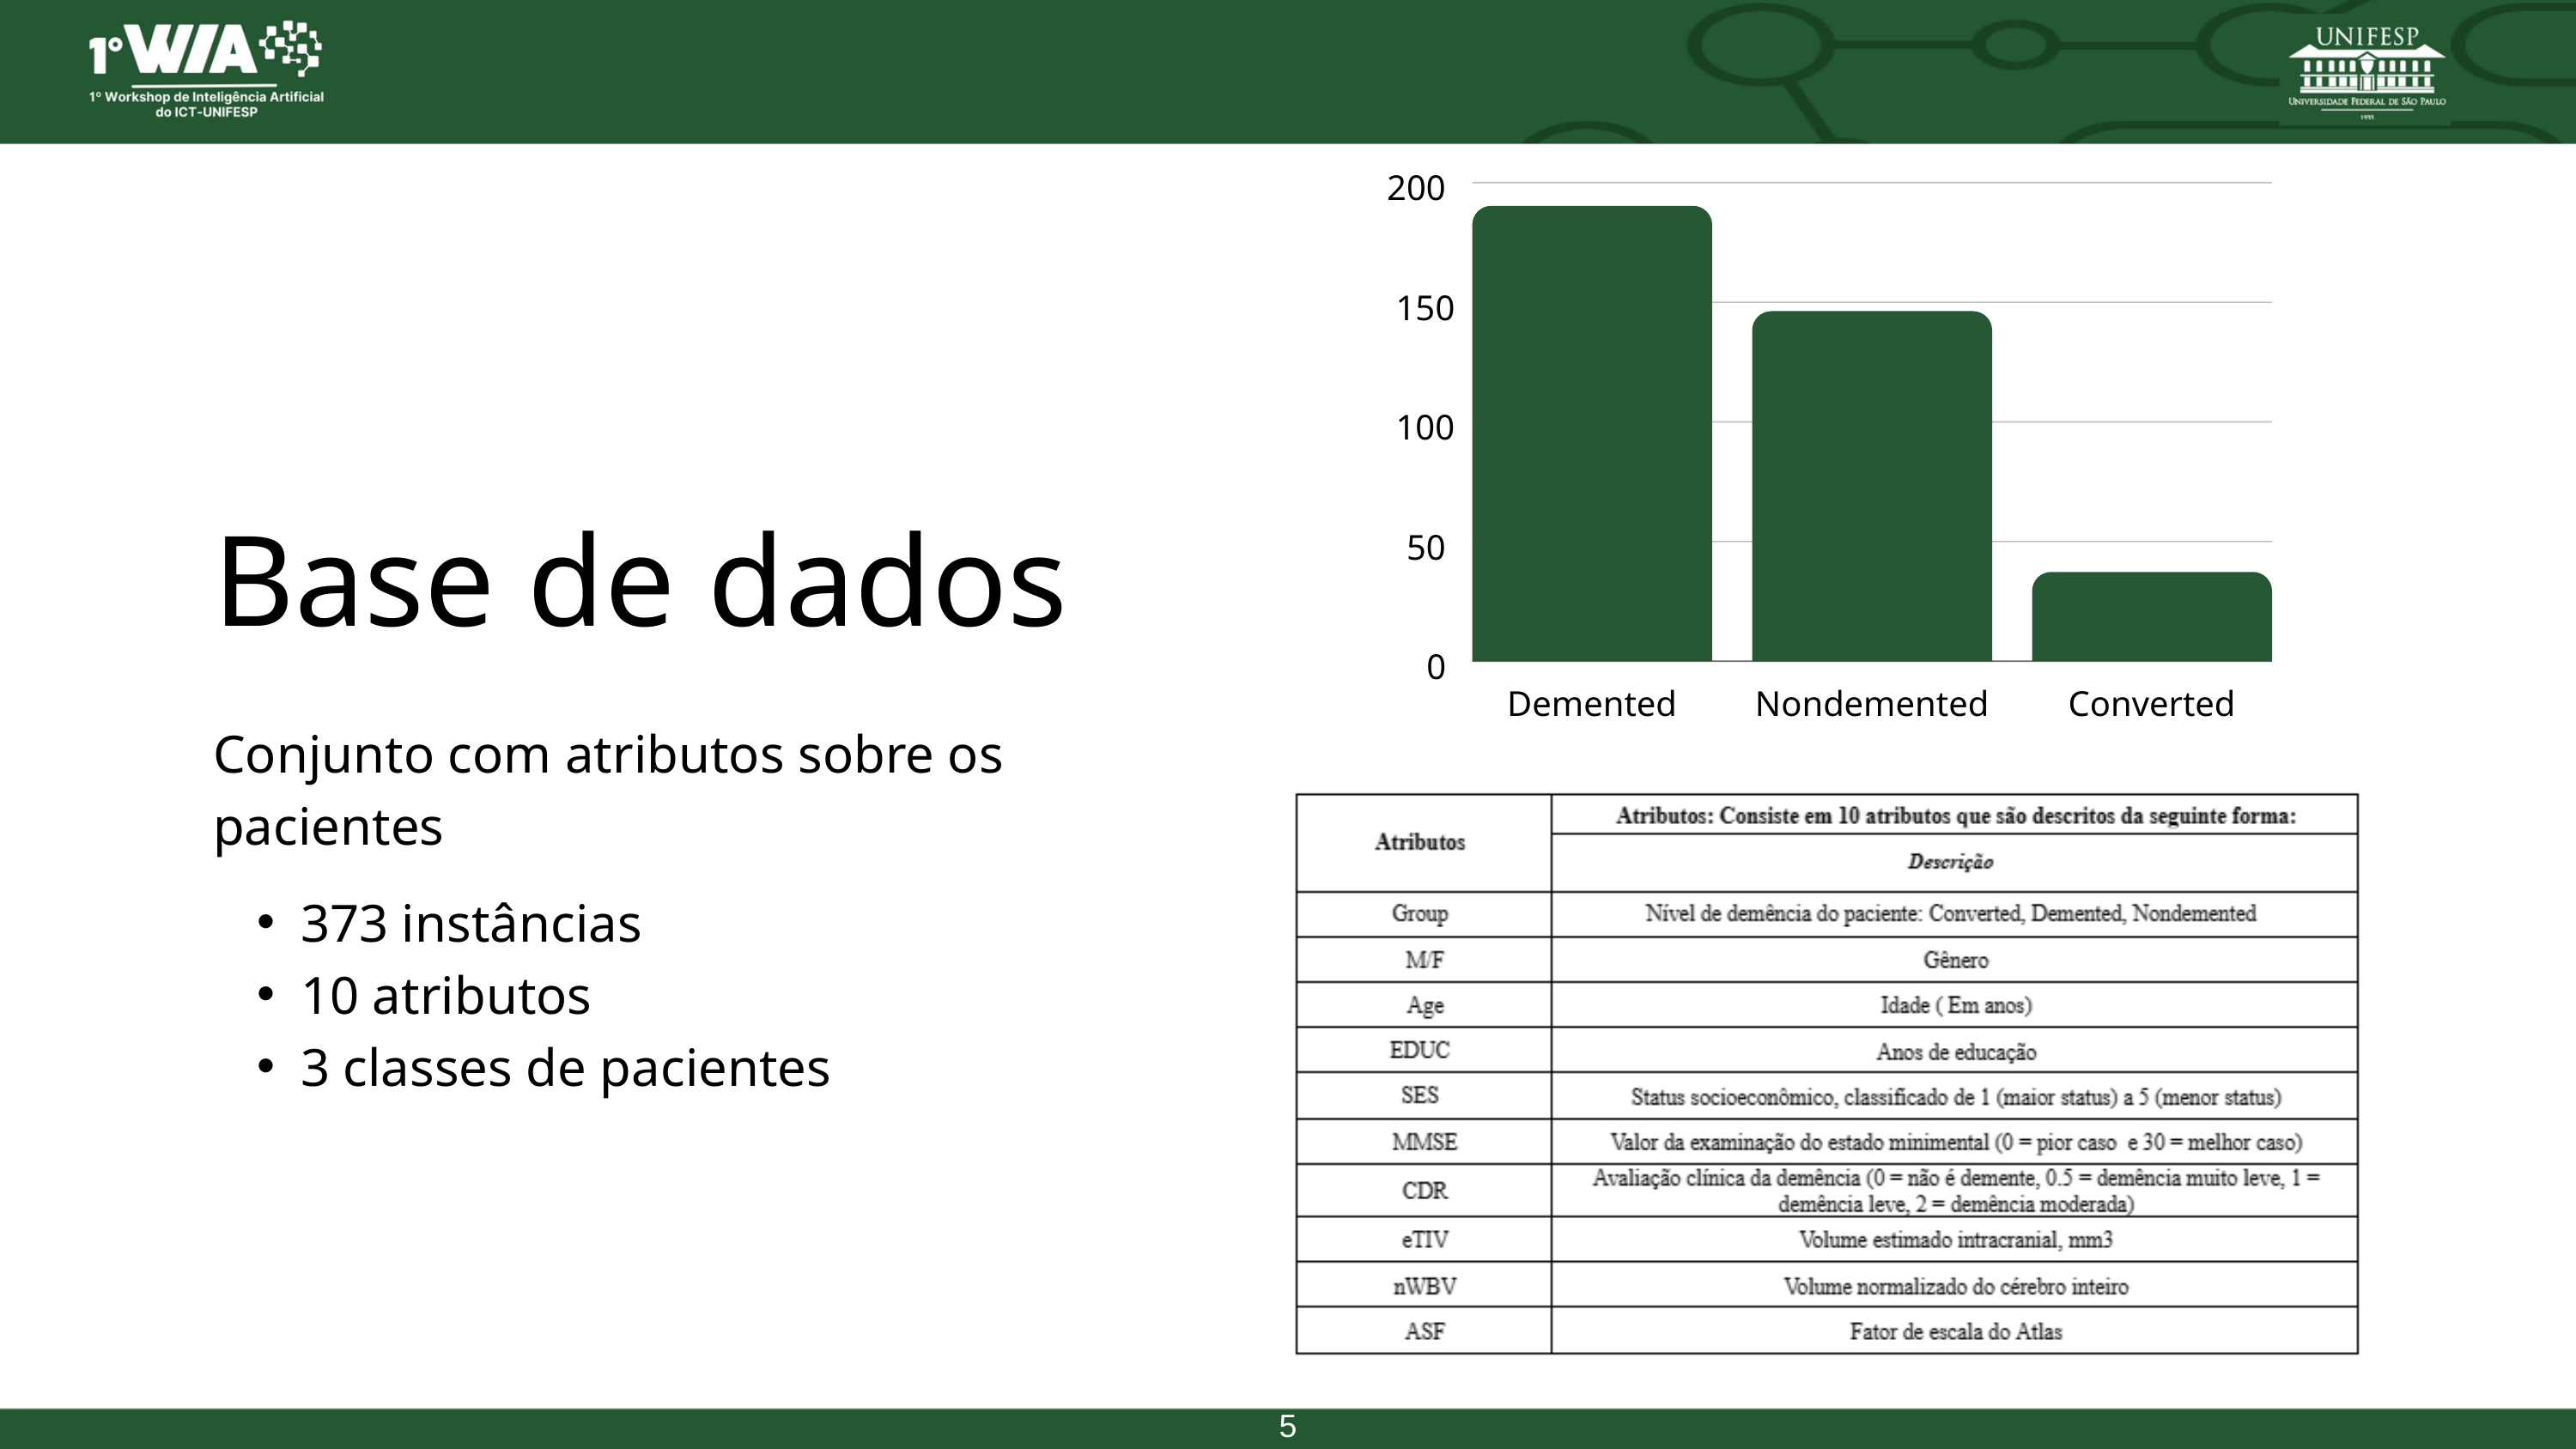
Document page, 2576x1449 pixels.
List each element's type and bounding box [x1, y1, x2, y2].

text_box [1381, 162, 2273, 718]
picture [0, 0, 2576, 1449]
